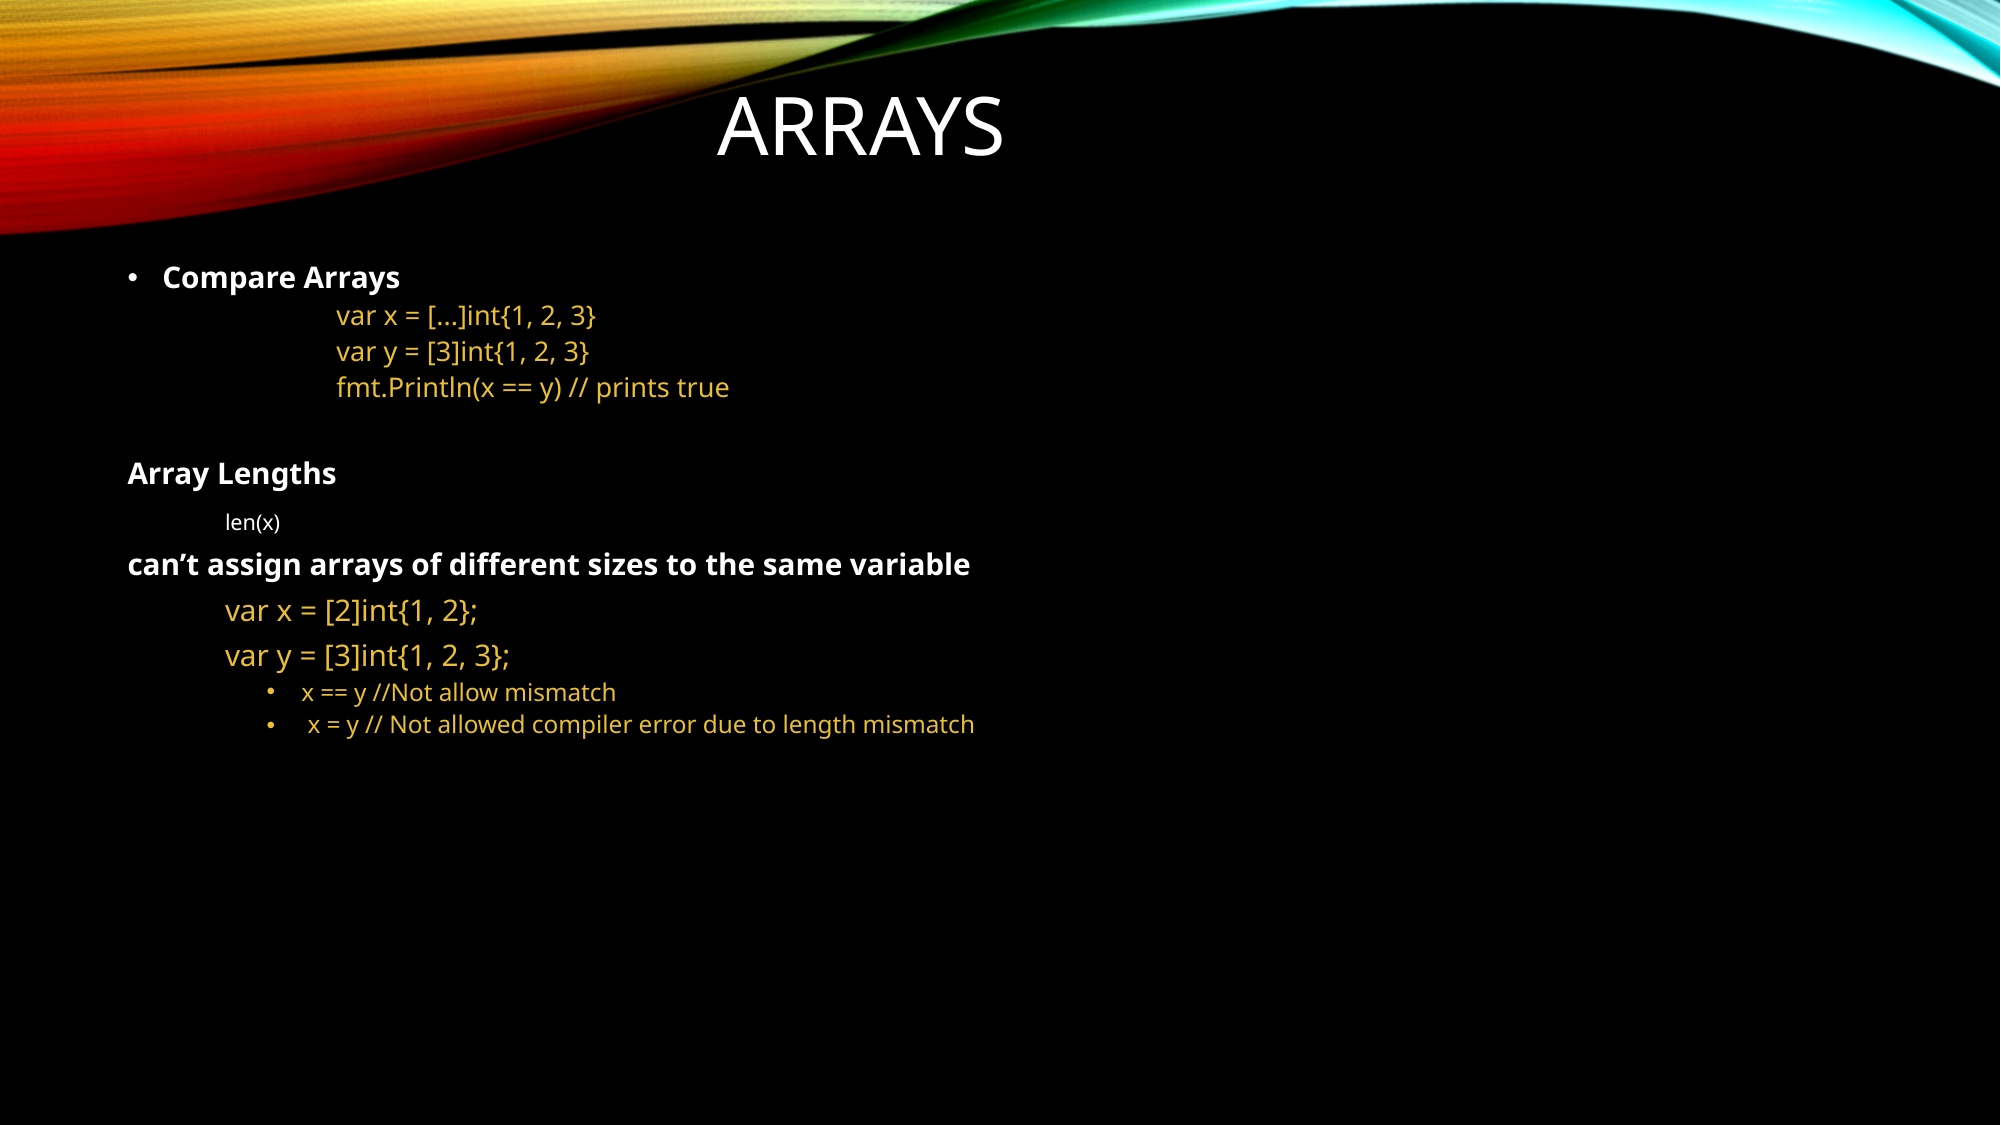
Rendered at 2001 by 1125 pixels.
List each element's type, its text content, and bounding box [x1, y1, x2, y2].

list Compare Arrays var x = [...]int{1, 2, 3} var y = [3]int{1, 2, 3} fmt.Println(x == y) // prints true Array Lengths len(x) can’t assign arrays of different sizes to the same variable var x = [2]int{1, 2}; var y = [3]int{1, 2, 3}; x == y //Not allow mismatch x = y // Not allowed compiler error due to length mismatch [112, 255, 1888, 1021]
picture [0, 0, 2000, 237]
title ARRAYS [155, 78, 1568, 181]
